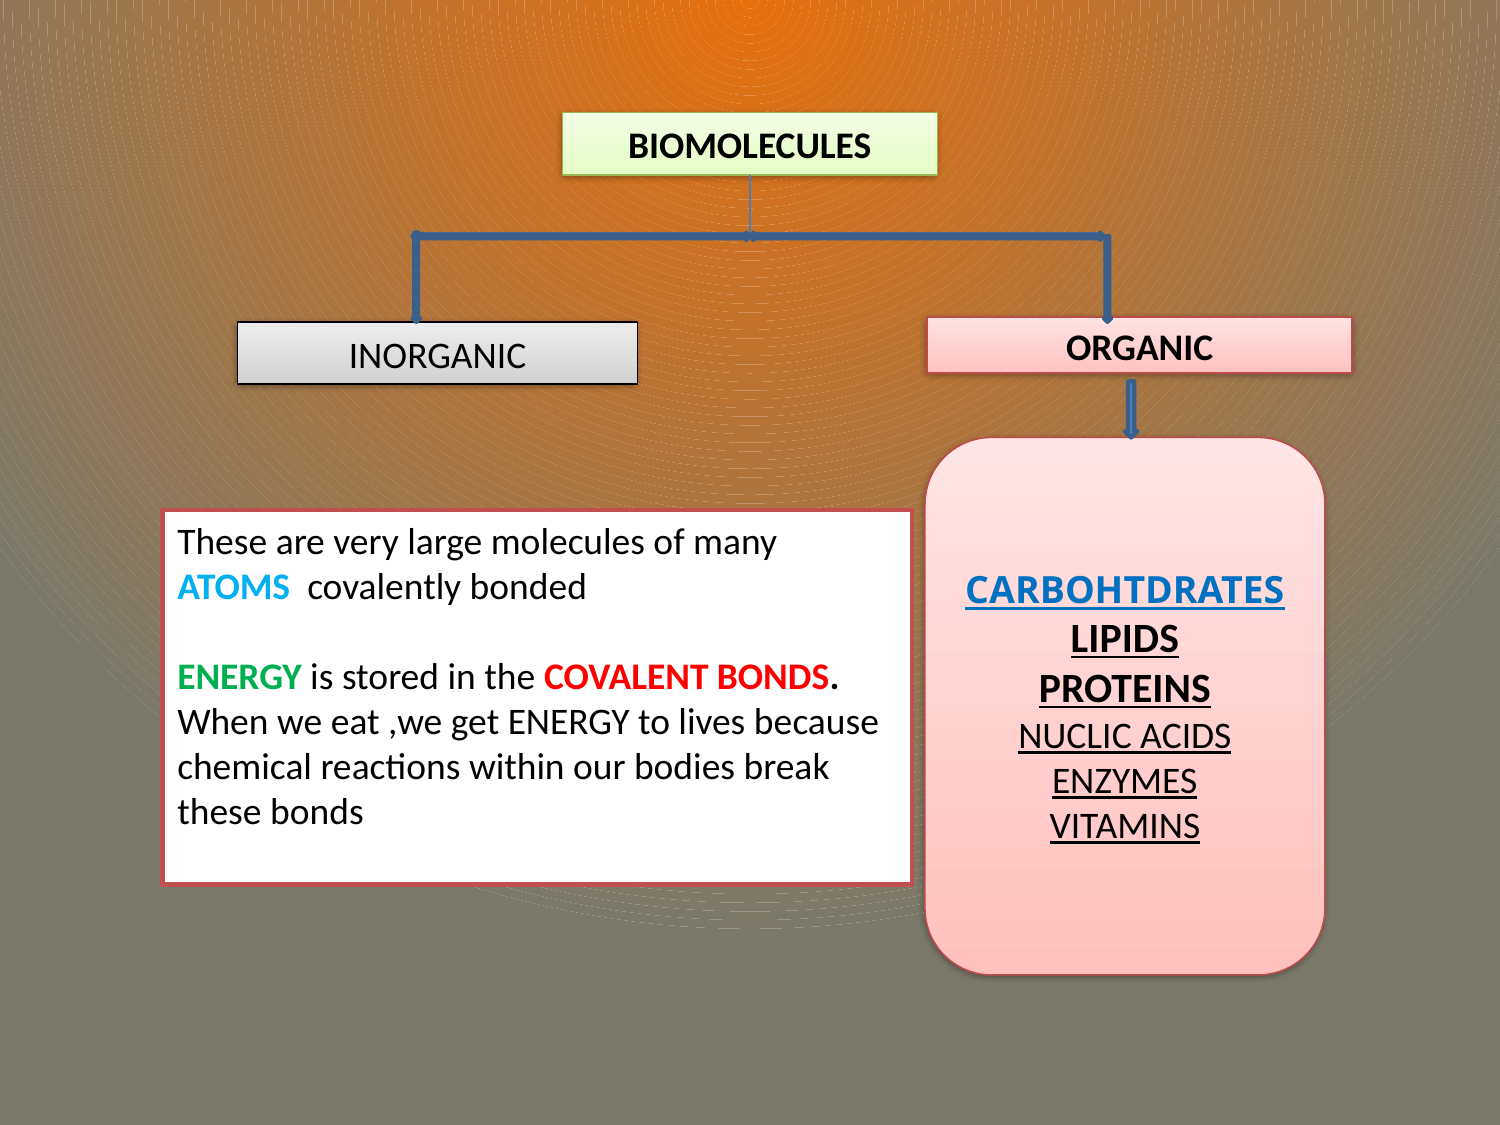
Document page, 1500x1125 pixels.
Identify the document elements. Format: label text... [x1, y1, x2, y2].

text_box These are very large molecules of many ATOMS covalently bonded ENERGY is stored in the COVALENT BONDS. When we eat ,we get ENERGY to lives because chemical reactions within our bodies break these bonds [160, 508, 914, 887]
text_box BIOMOLECULES [562, 112, 938, 176]
text_box [410, 239, 422, 325]
text_box ORGANIC [926, 316, 1353, 374]
title BIOMOLECULES [75, 45, 1425, 233]
text_box [1096, 230, 1105, 242]
text_box INORGANIC [237, 321, 638, 385]
text_box [1101, 234, 1114, 324]
text_box CARBOHTDRATES LIPIDS PROTEINS NUCLIC ACIDS ENZYMES VITAMINS [924, 436, 1326, 976]
text_box [1123, 379, 1140, 440]
